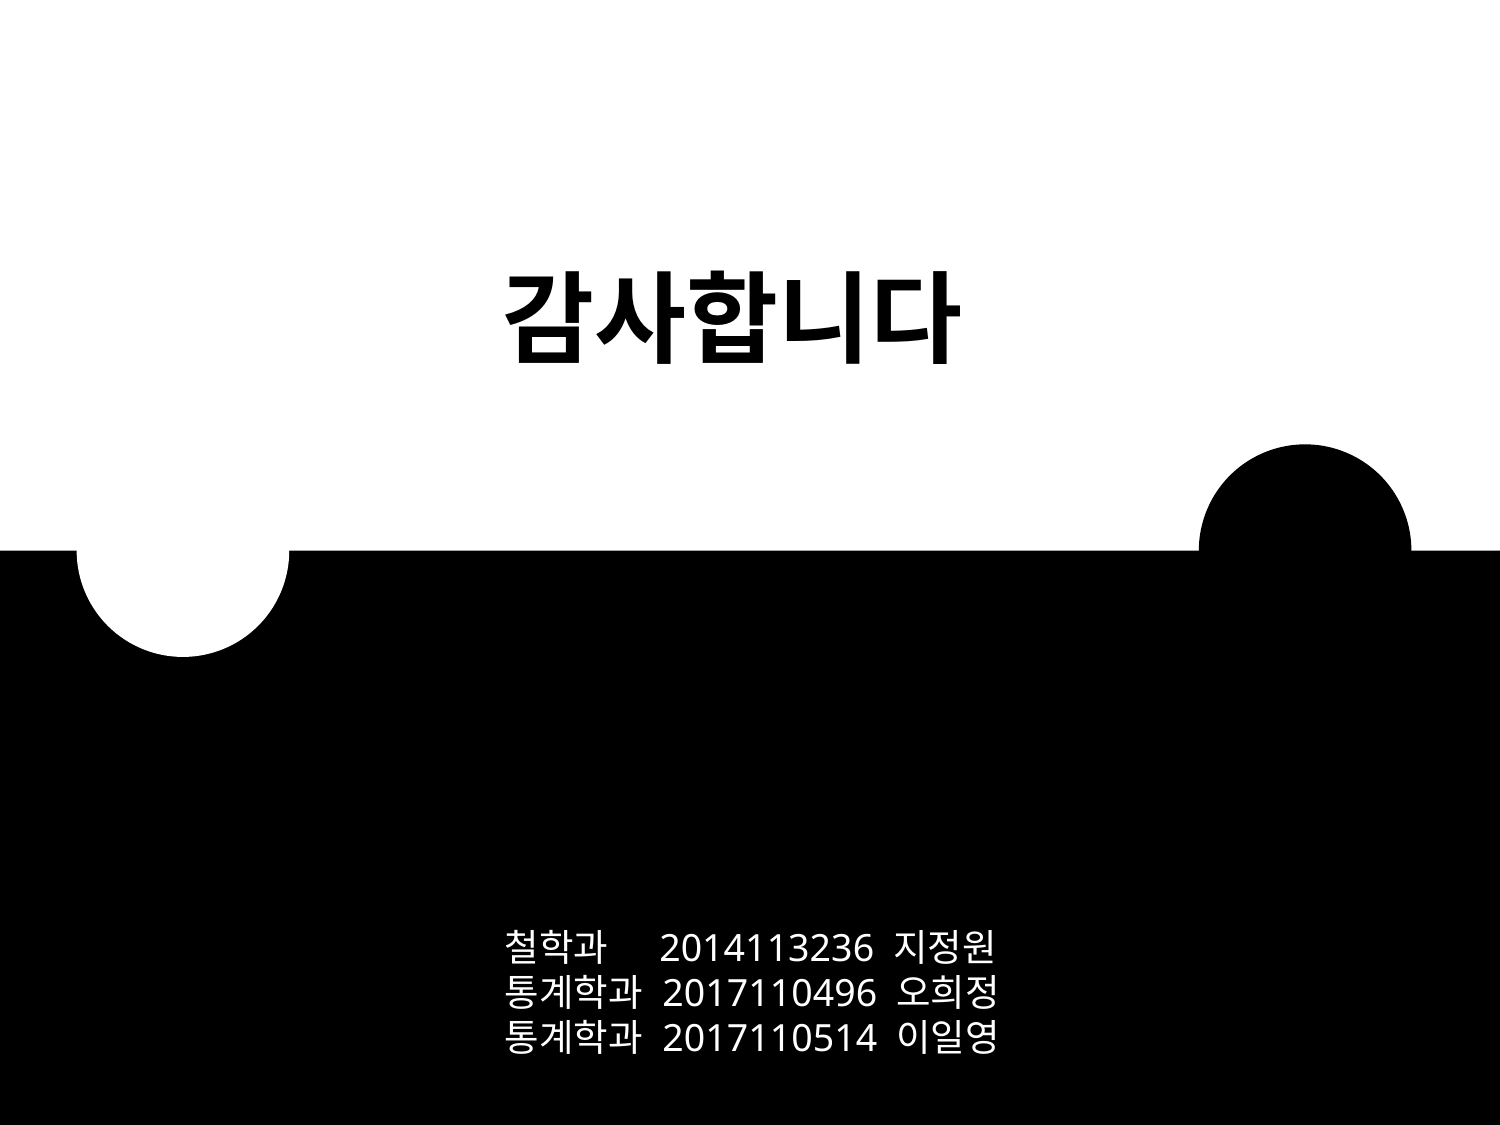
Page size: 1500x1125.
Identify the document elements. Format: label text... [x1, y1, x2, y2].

text_box [1196, 442, 1414, 660]
text_box [74, 442, 292, 660]
text_box [0, 549, 1500, 1125]
text_box 철학과 2014113236 지정원 통계학과 2017110496 오희정 통계학과 2017110514 이일영 [490, 916, 1081, 1067]
text_box 감사합니다 [342, 248, 1123, 383]
